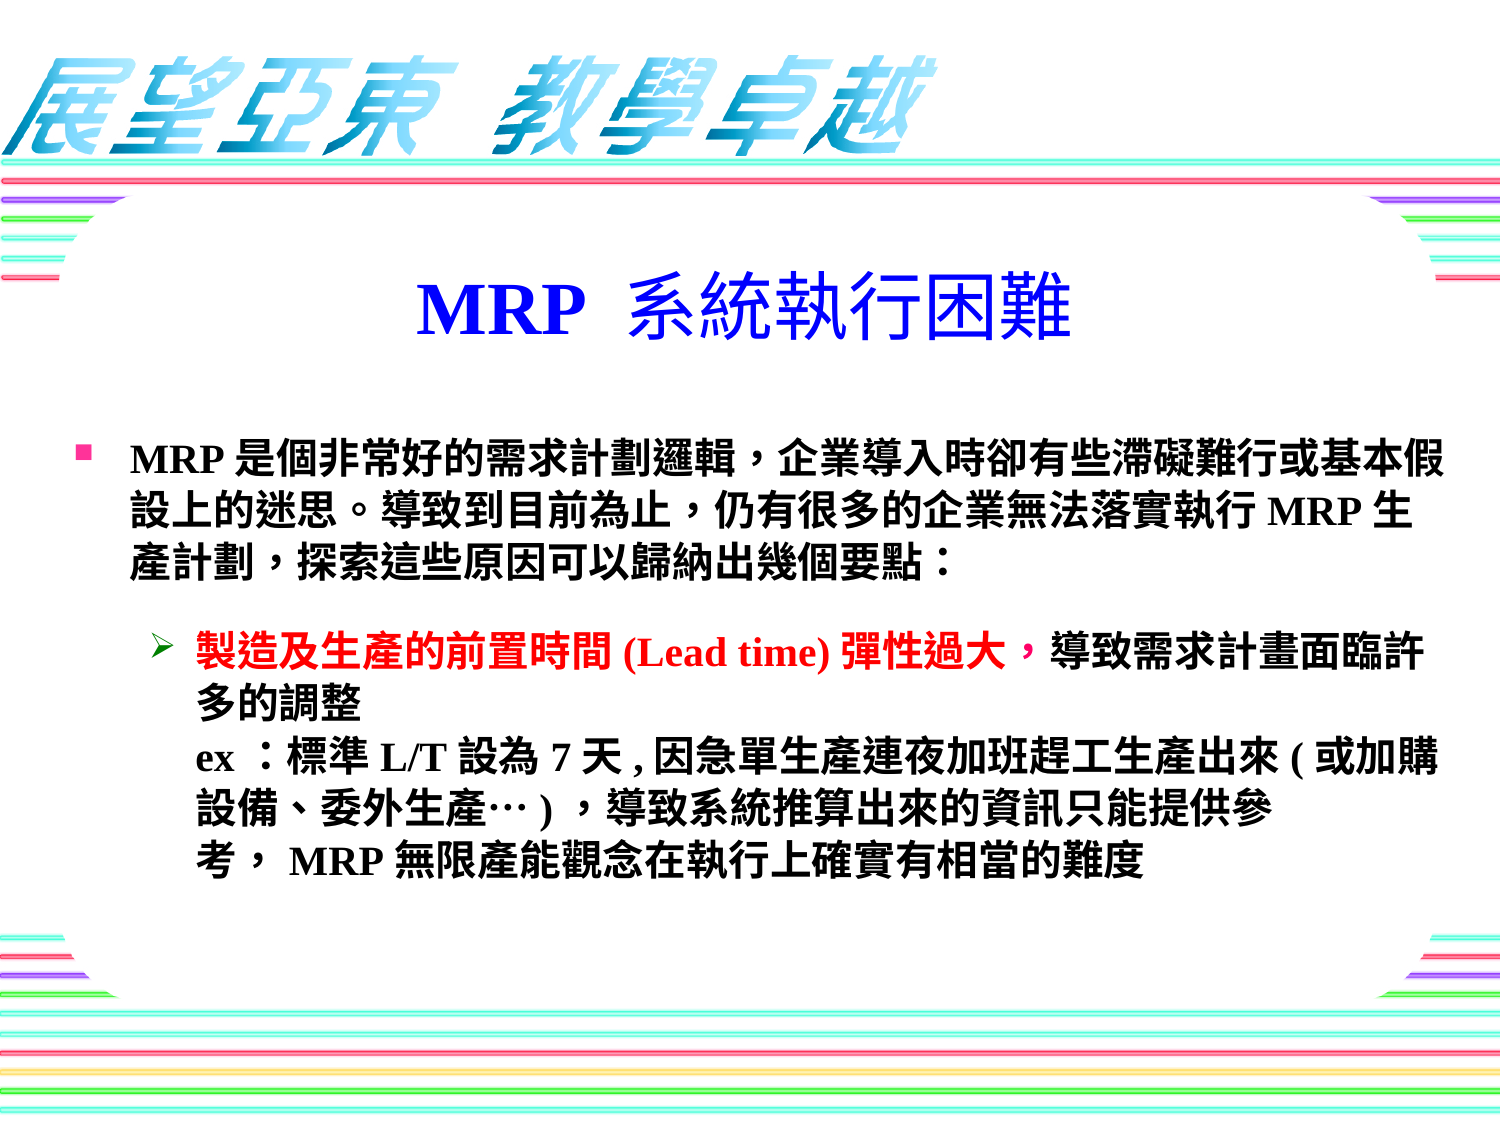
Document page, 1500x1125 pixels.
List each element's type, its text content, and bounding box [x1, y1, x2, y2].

list MRP是個非常好的需求計劃邏輯，企業導入時卻有些滯礙難行或基本假設上的迷思。導致到目前為止，仍有很多的企業無法落實執行MRP生產計劃，探索這些原因可以歸納出幾個要點： 製造及生產的前置時間(Lead time)彈性過大，導致需求計畫面臨許多的調整 ex：標準L/T設為7天,因急單生產連夜加班趕工生產出來(或加購設備、委外生產…)，導致系統推算出來的資訊只能提供參考，MRP無限產能觀念在執行上確實有相當的難度 [58, 421, 1465, 1005]
picture [0, 0, 1500, 1125]
title MRP 系統執行困難 [70, 222, 1421, 387]
